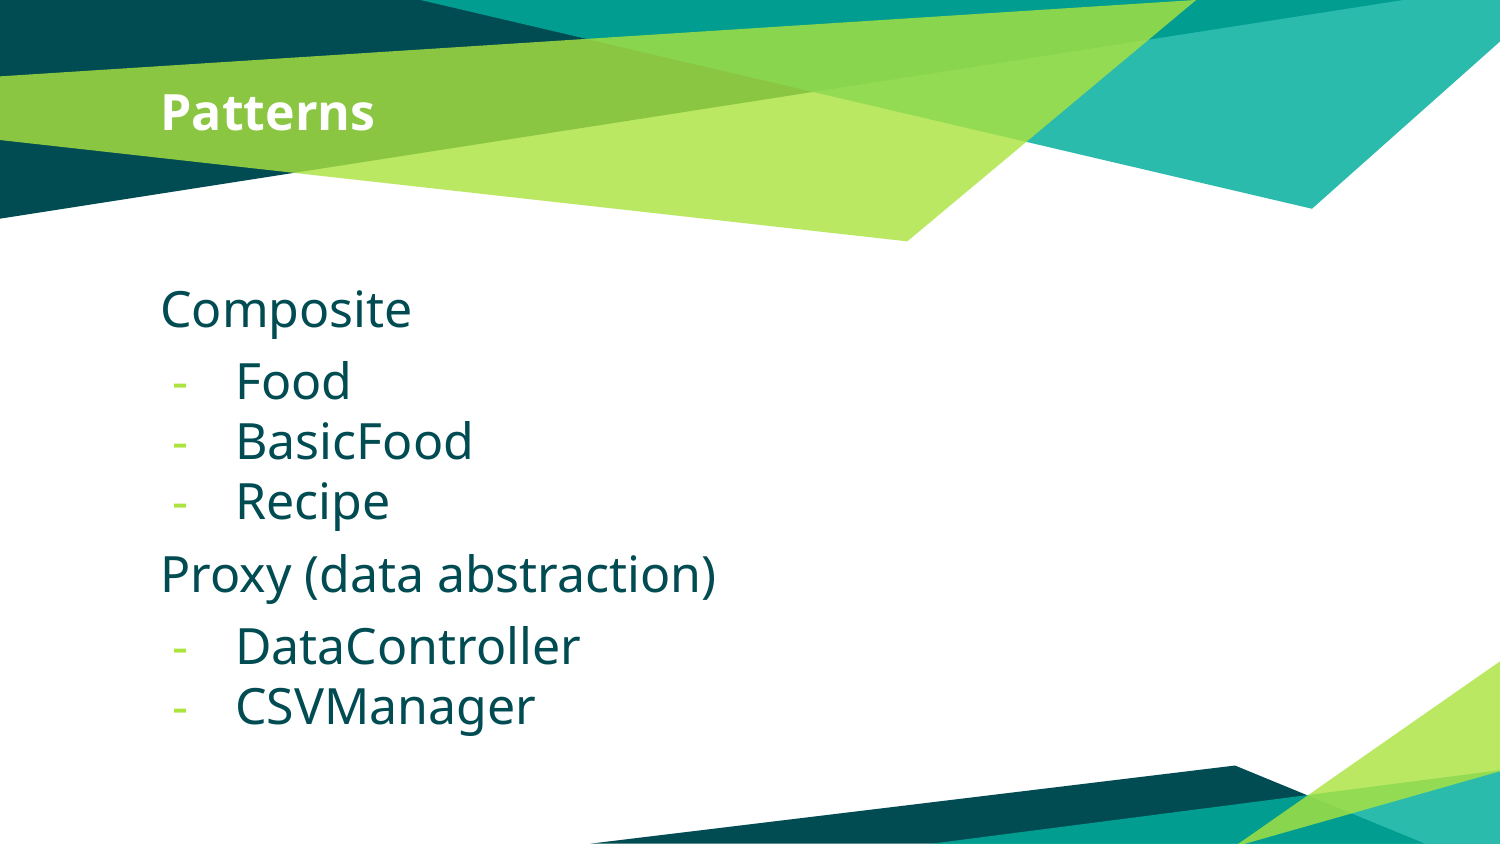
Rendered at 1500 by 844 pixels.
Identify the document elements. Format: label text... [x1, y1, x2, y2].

list Composite Food BasicFood Recipe Proxy (data abstraction) DataController CSVManager [145, 262, 1355, 808]
title Patterns [145, 65, 1355, 206]
